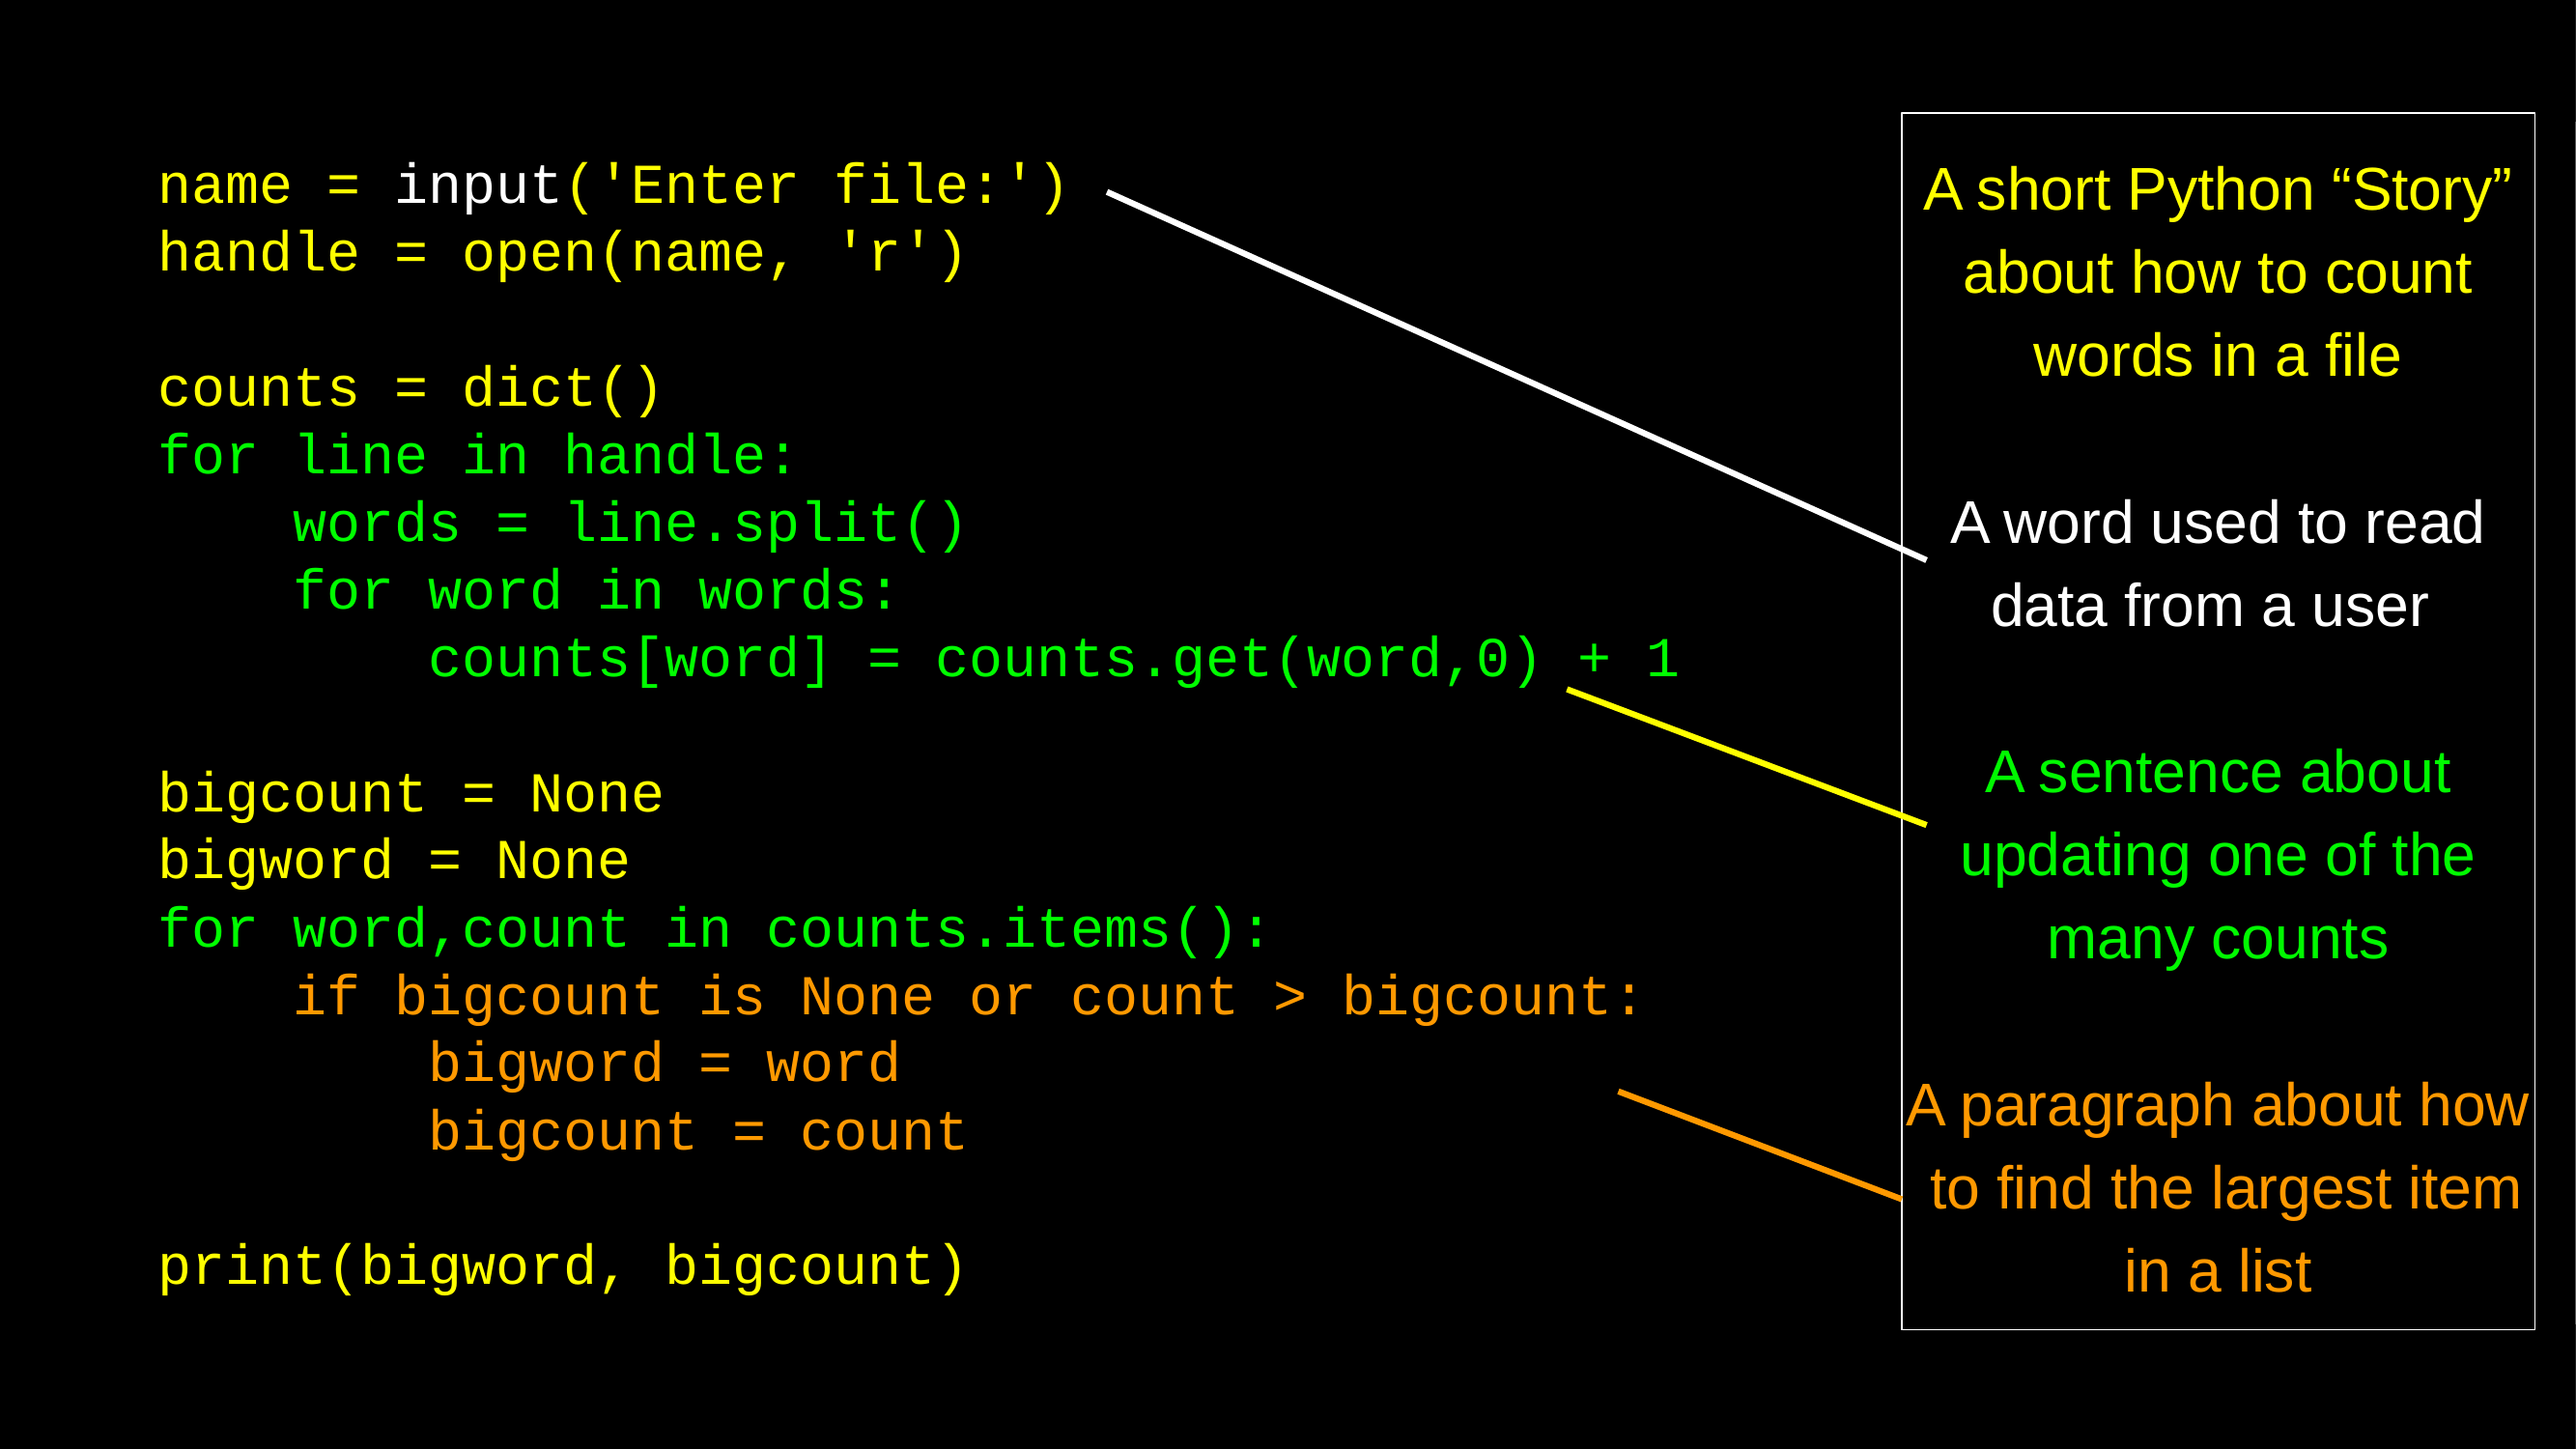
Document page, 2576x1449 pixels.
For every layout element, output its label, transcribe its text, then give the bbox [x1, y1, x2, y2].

text_box name = input('Enter file:') handle = open(name, 'r') counts = dict() for line in handle: words = line.split() for word in words: counts[word] = counts.get(word,0) + 1 bigcount = None bigword = None for word,count in counts.items(): if bigcount is None or count > bigcount: bigword = word bigcount = count print(bigword, bigcount) [157, 146, 1748, 1296]
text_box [1901, 112, 2535, 1330]
